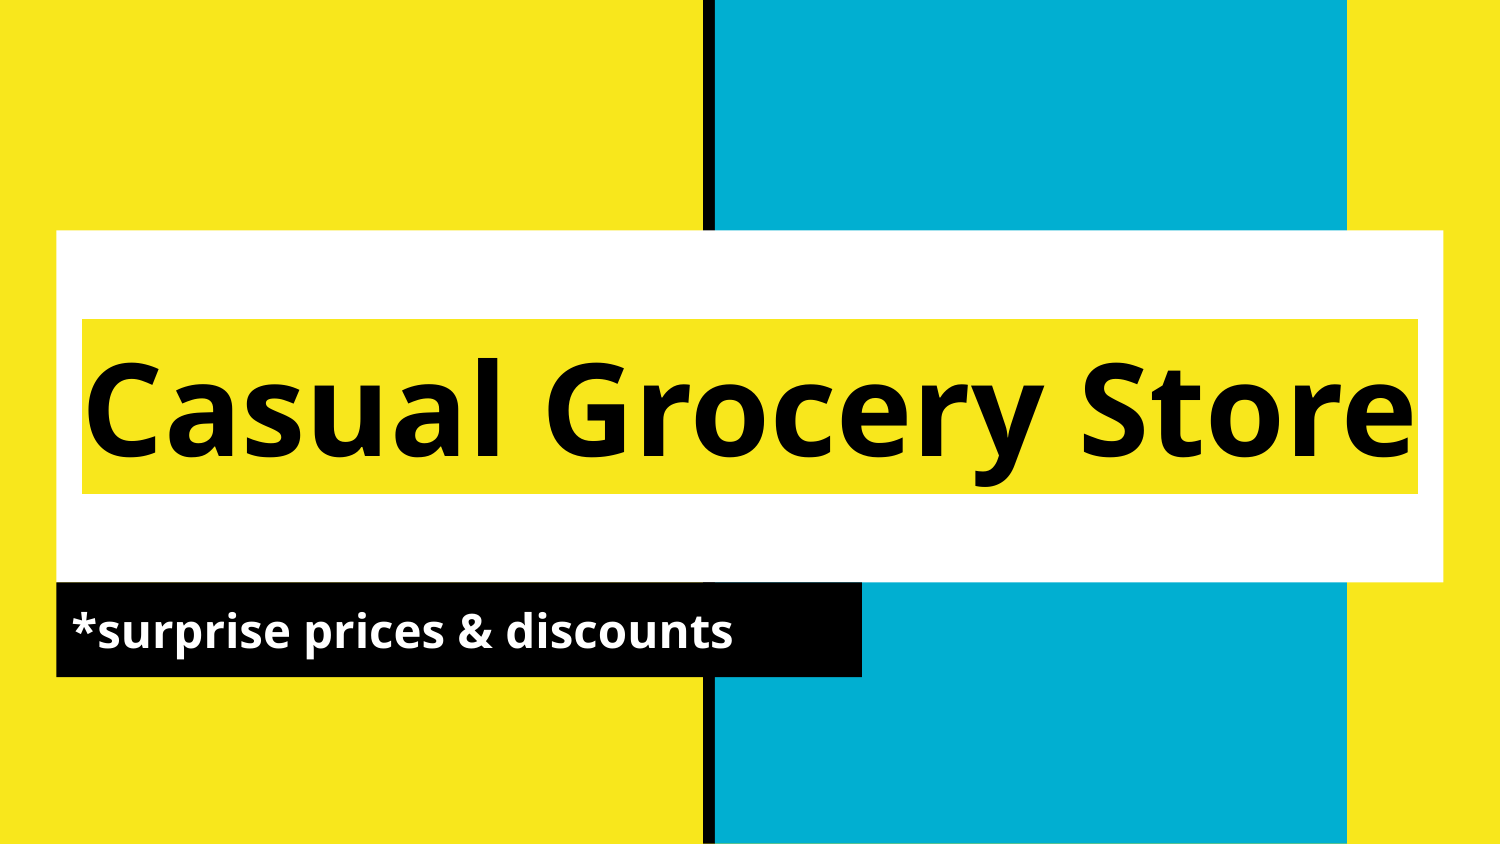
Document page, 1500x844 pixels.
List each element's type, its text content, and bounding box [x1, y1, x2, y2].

title Casual Grocery Store [56, 230, 1444, 583]
subtitle *surprise prices & discounts [56, 582, 862, 678]
